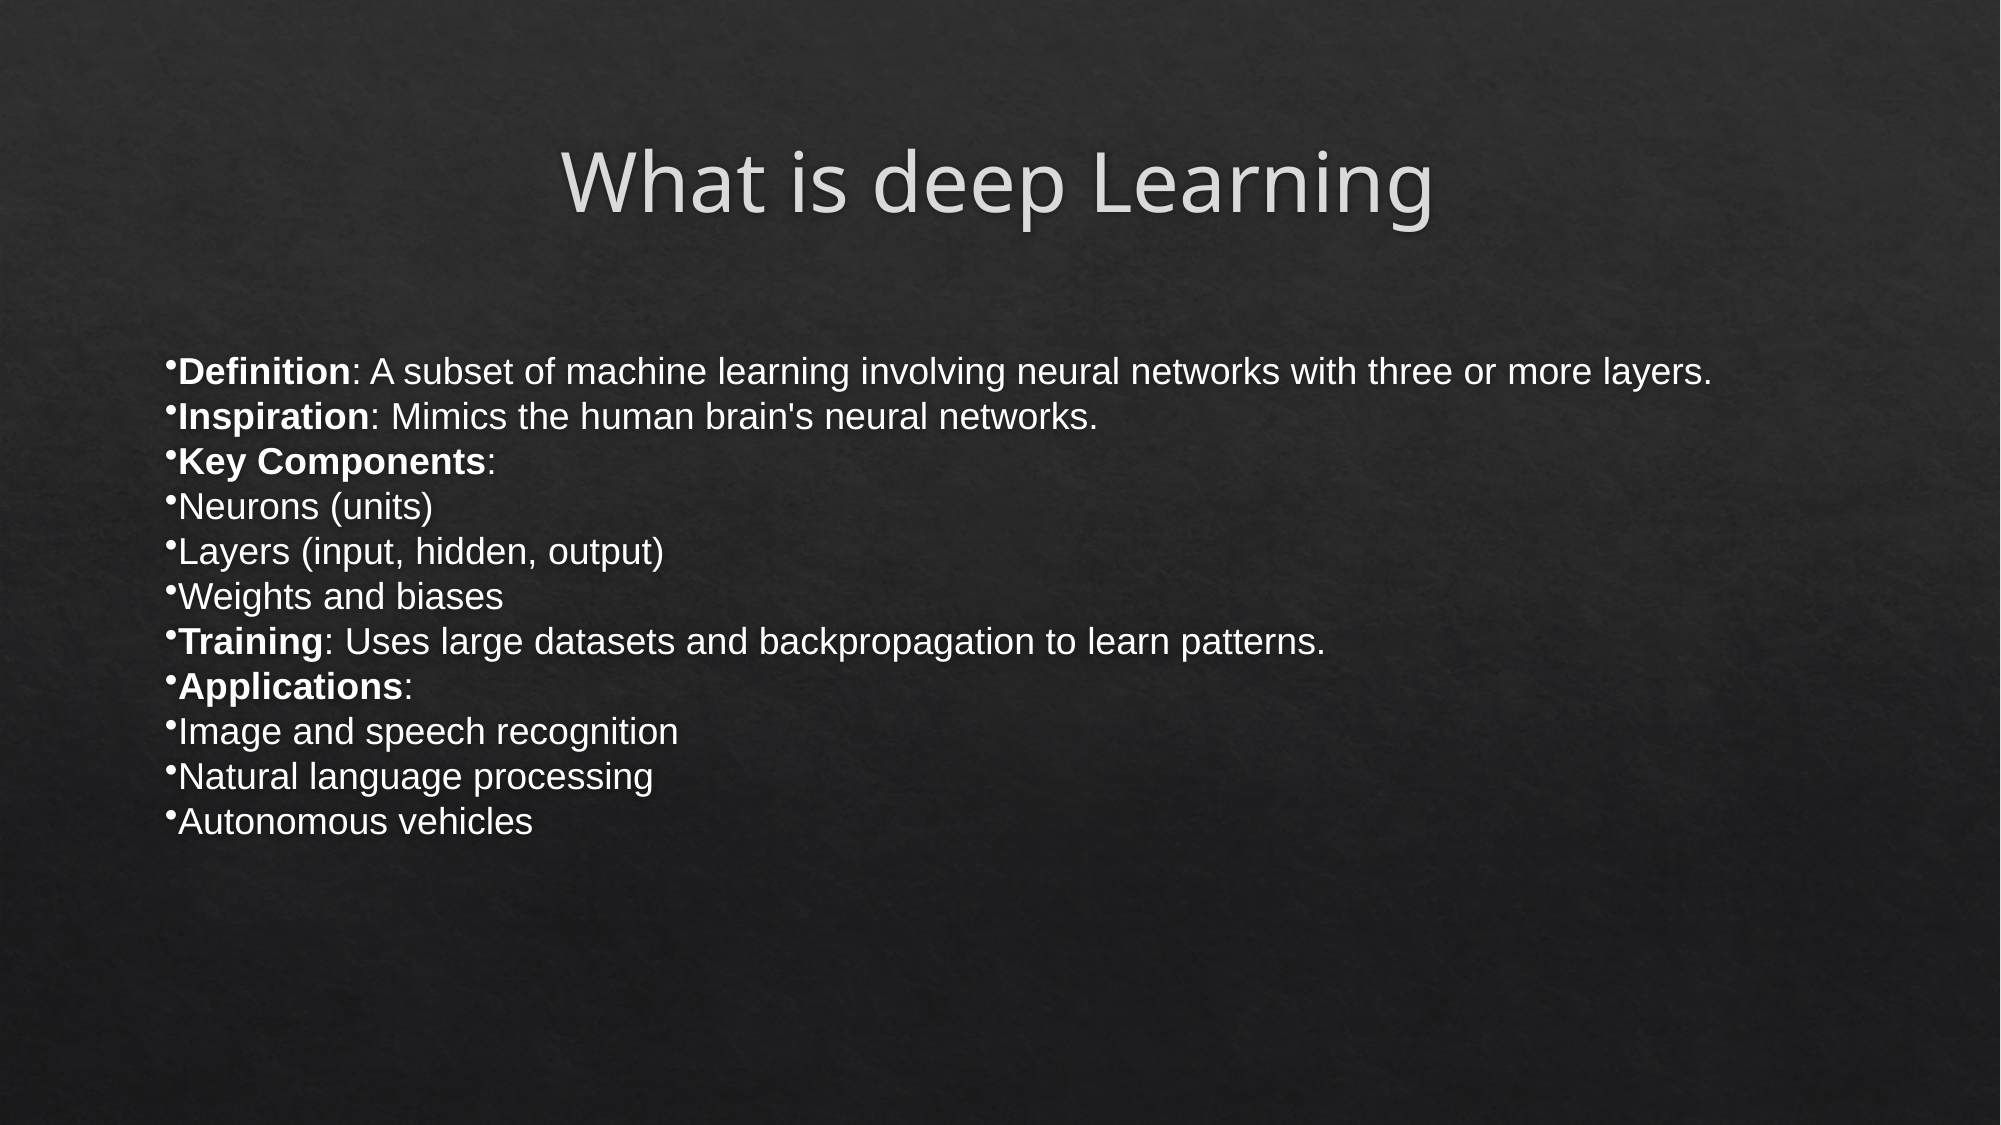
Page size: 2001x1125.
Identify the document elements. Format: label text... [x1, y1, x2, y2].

title What is deep Learning [149, 99, 1849, 260]
list Definition: A subset of machine learning involving neural networks with three or more layers. Inspiration: Mimics the human brain's neural networks. Key Components: Neurons (units) Layers (input, hidden, output) Weights and biases Training: Uses large datasets and backpropagation to learn patterns. Applications: Image and speech recognition Natural language processing Autonomous vehicles [149, 290, 1849, 944]
